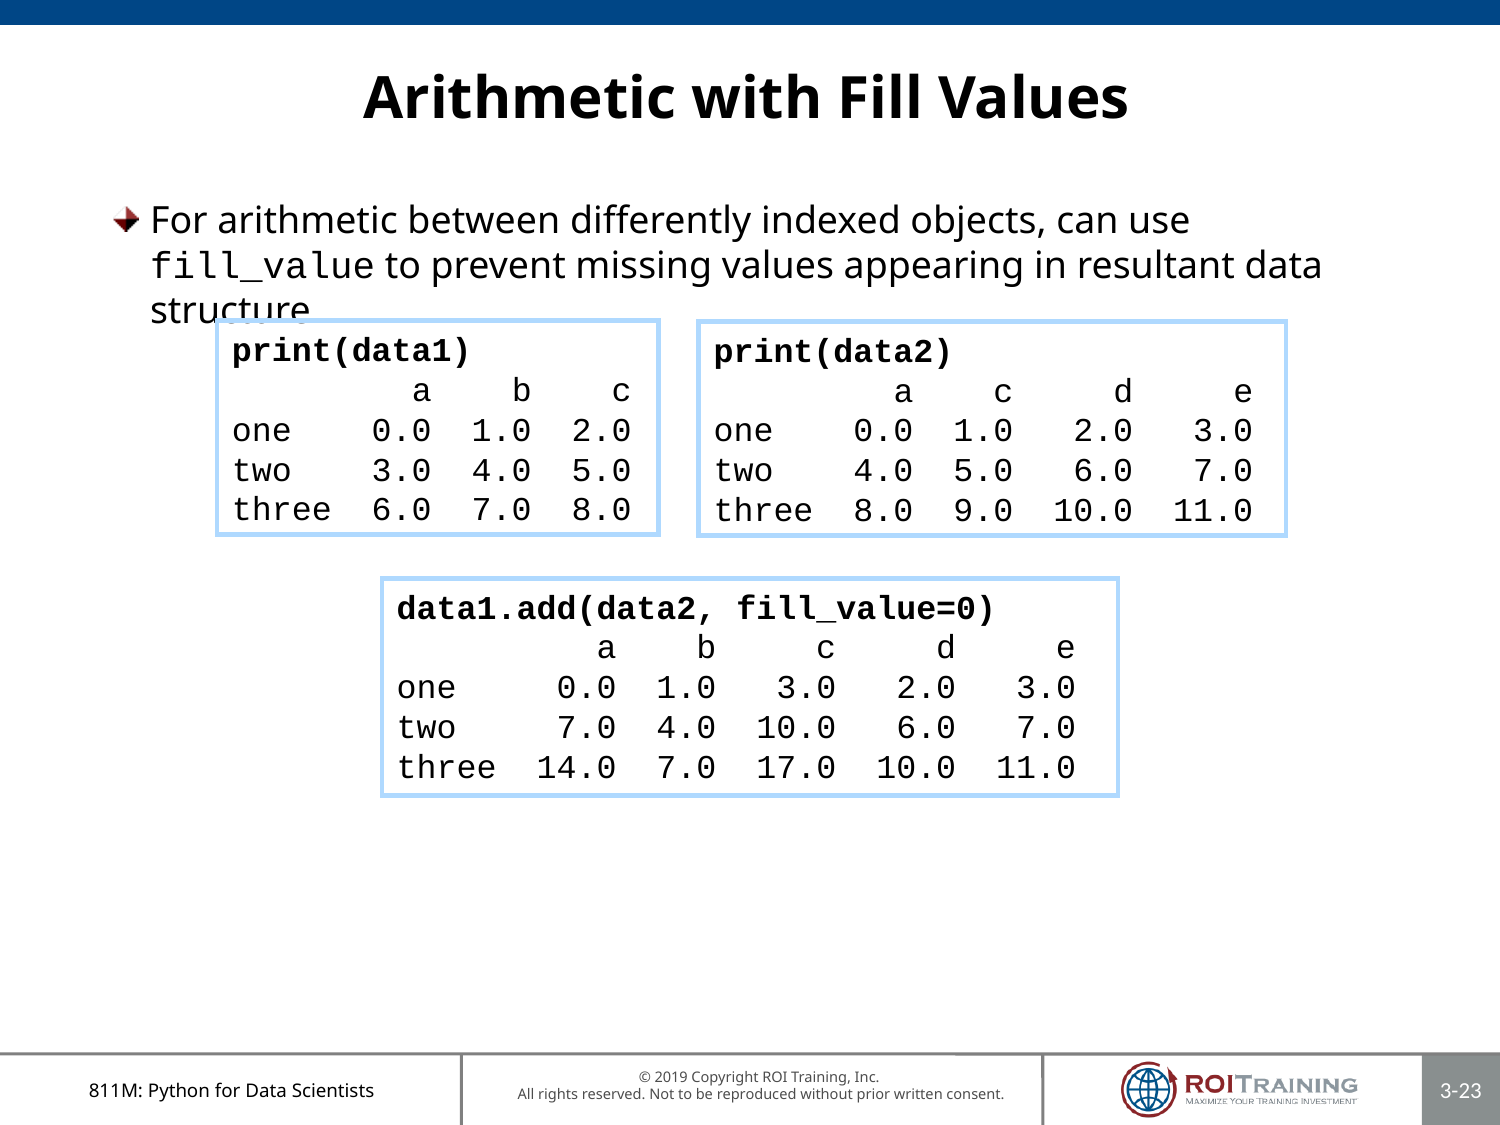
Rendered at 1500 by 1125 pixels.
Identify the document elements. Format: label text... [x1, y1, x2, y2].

text_box print(data1) a b c one 0.0 1.0 2.0 two 3.0 4.0 5.0 three 6.0 7.0 8.0 [217, 320, 659, 535]
list For arithmetic between differently indexed objects, can use fill_value to prevent missing values appearing in resultant data structure [97, 188, 1413, 1020]
text_box print(data2) a c d e one 0.0 1.0 2.0 3.0 two 4.0 5.0 6.0 7.0 three 8.0 9.0 10.0 11.0 [698, 321, 1287, 536]
picture [1113, 1060, 1362, 1118]
text_box data1.add(data2, fill_value=0) a b c d e one 0.0 1.0 3.0 2.0 3.0 two 7.0 4.0 10.0 6.0 7.0 three 14.0 7.0 17.0 10.0 11.0 [381, 578, 1118, 796]
title Arithmetic with Fill Values [172, 43, 1322, 147]
picture [112, 205, 139, 232]
